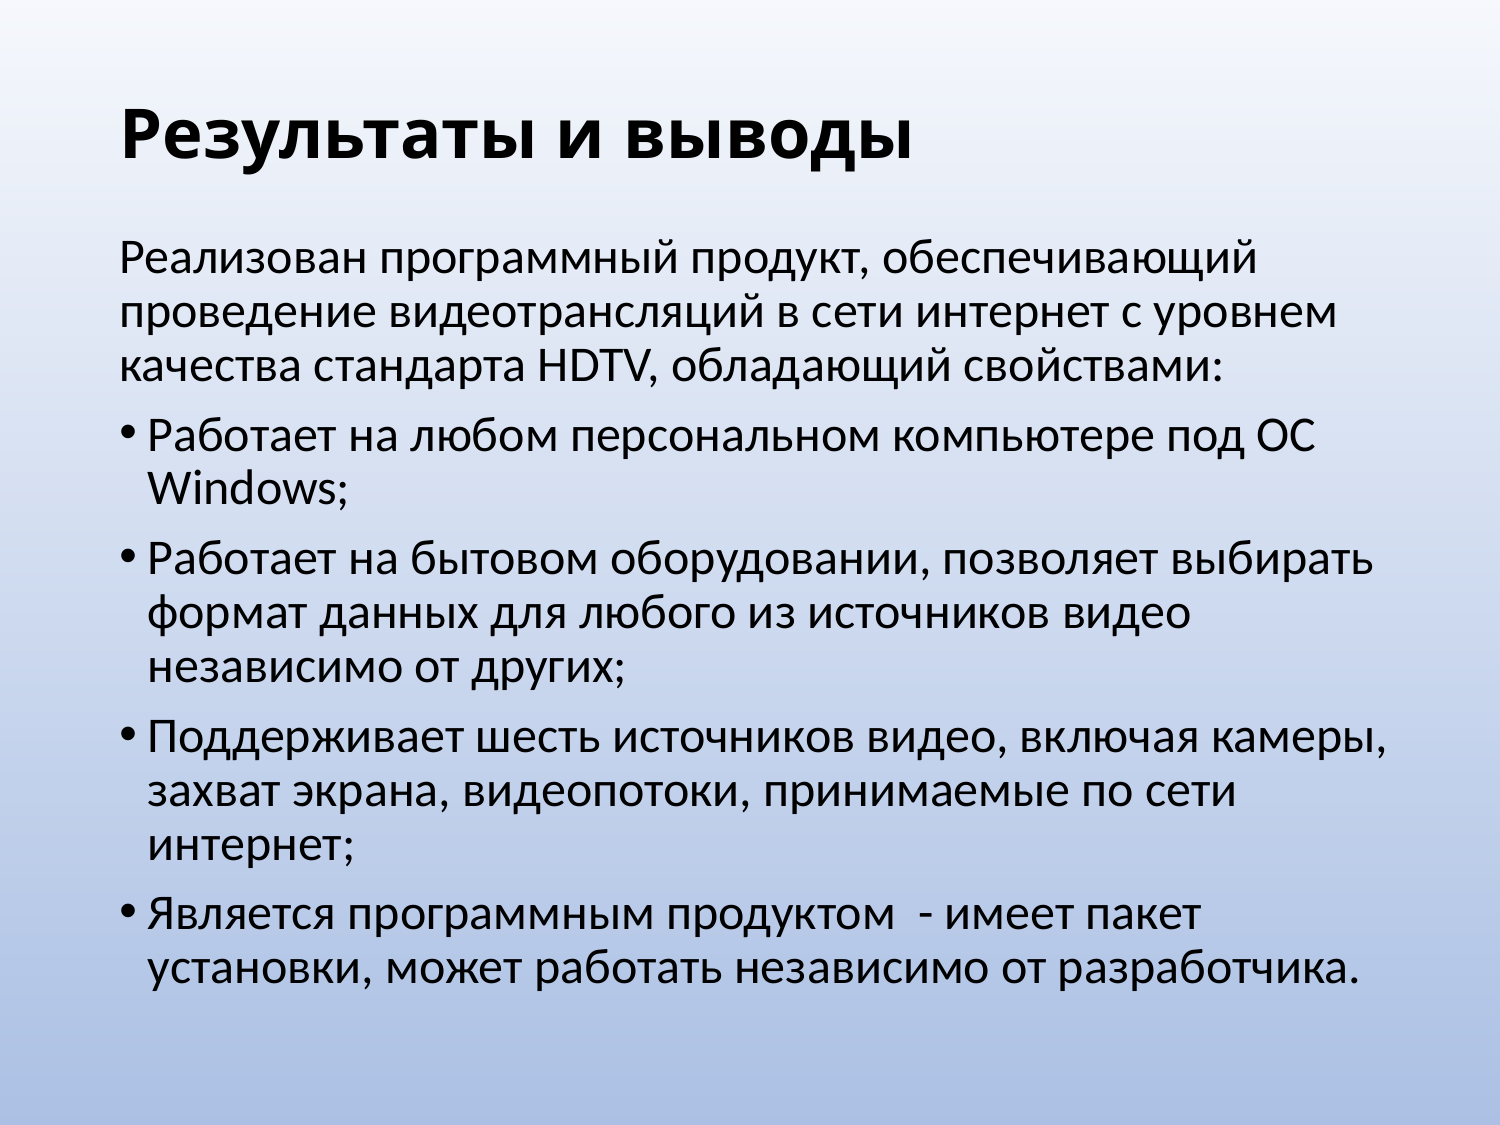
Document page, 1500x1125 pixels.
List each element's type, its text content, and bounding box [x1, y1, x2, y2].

list Реализован программный продукт, обеспечивающий проведение видеотрансляций в сети интернет с уровнем качества стандарта HDTV, обладающий свойствами: Работает на любом персональном компьютере под ОС Windows; Работает на бытовом оборудовании, позволяет выбирать формат данных для любого из источников видео независимо от других; Поддерживает шесть источников видео, включая камеры, захват экрана, видеопотоки, принимаемые по сети интернет; Является программным продуктом - имеет пакет установки, может работать независимо от разработчика. [104, 222, 1450, 862]
title Результаты и выводы [104, 49, 1323, 222]
